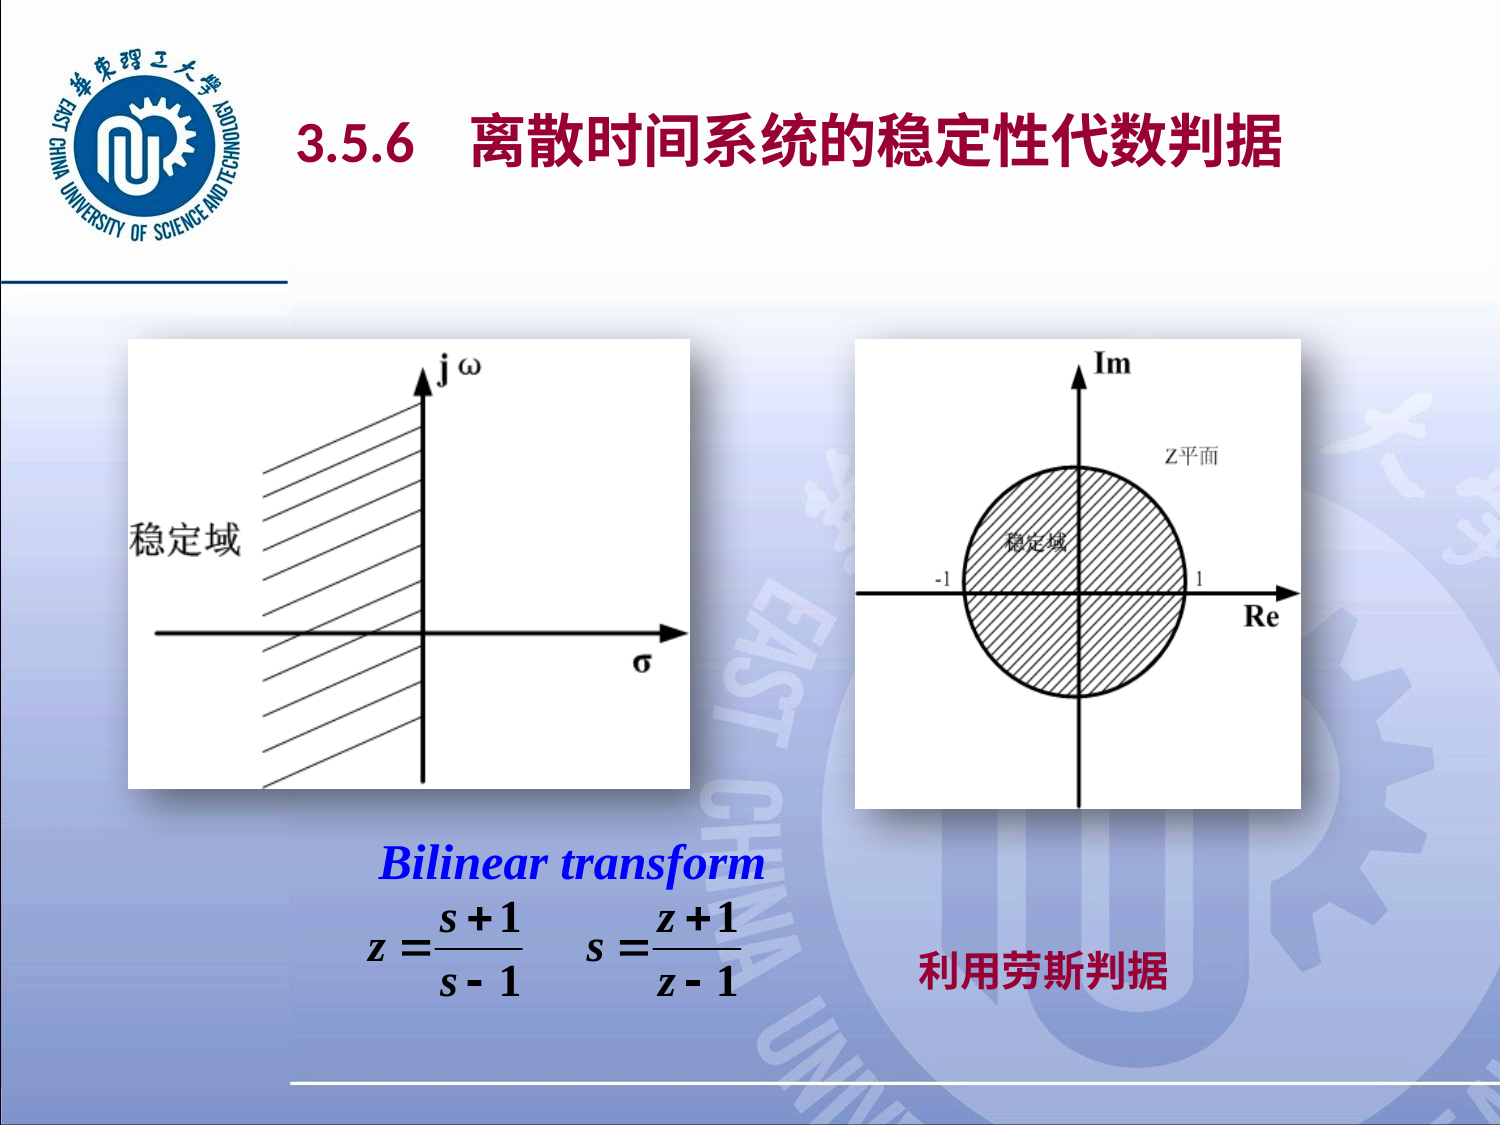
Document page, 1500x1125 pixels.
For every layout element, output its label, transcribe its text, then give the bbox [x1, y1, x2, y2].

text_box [363, 890, 747, 1006]
picture [0, 0, 1500, 1125]
text_box Bilinear transform [289, 822, 857, 898]
text_box 利用劳斯判据 [903, 937, 1184, 1003]
title 3.5.6 离散时间系统的稳定性代数判据 [114, 44, 1466, 233]
